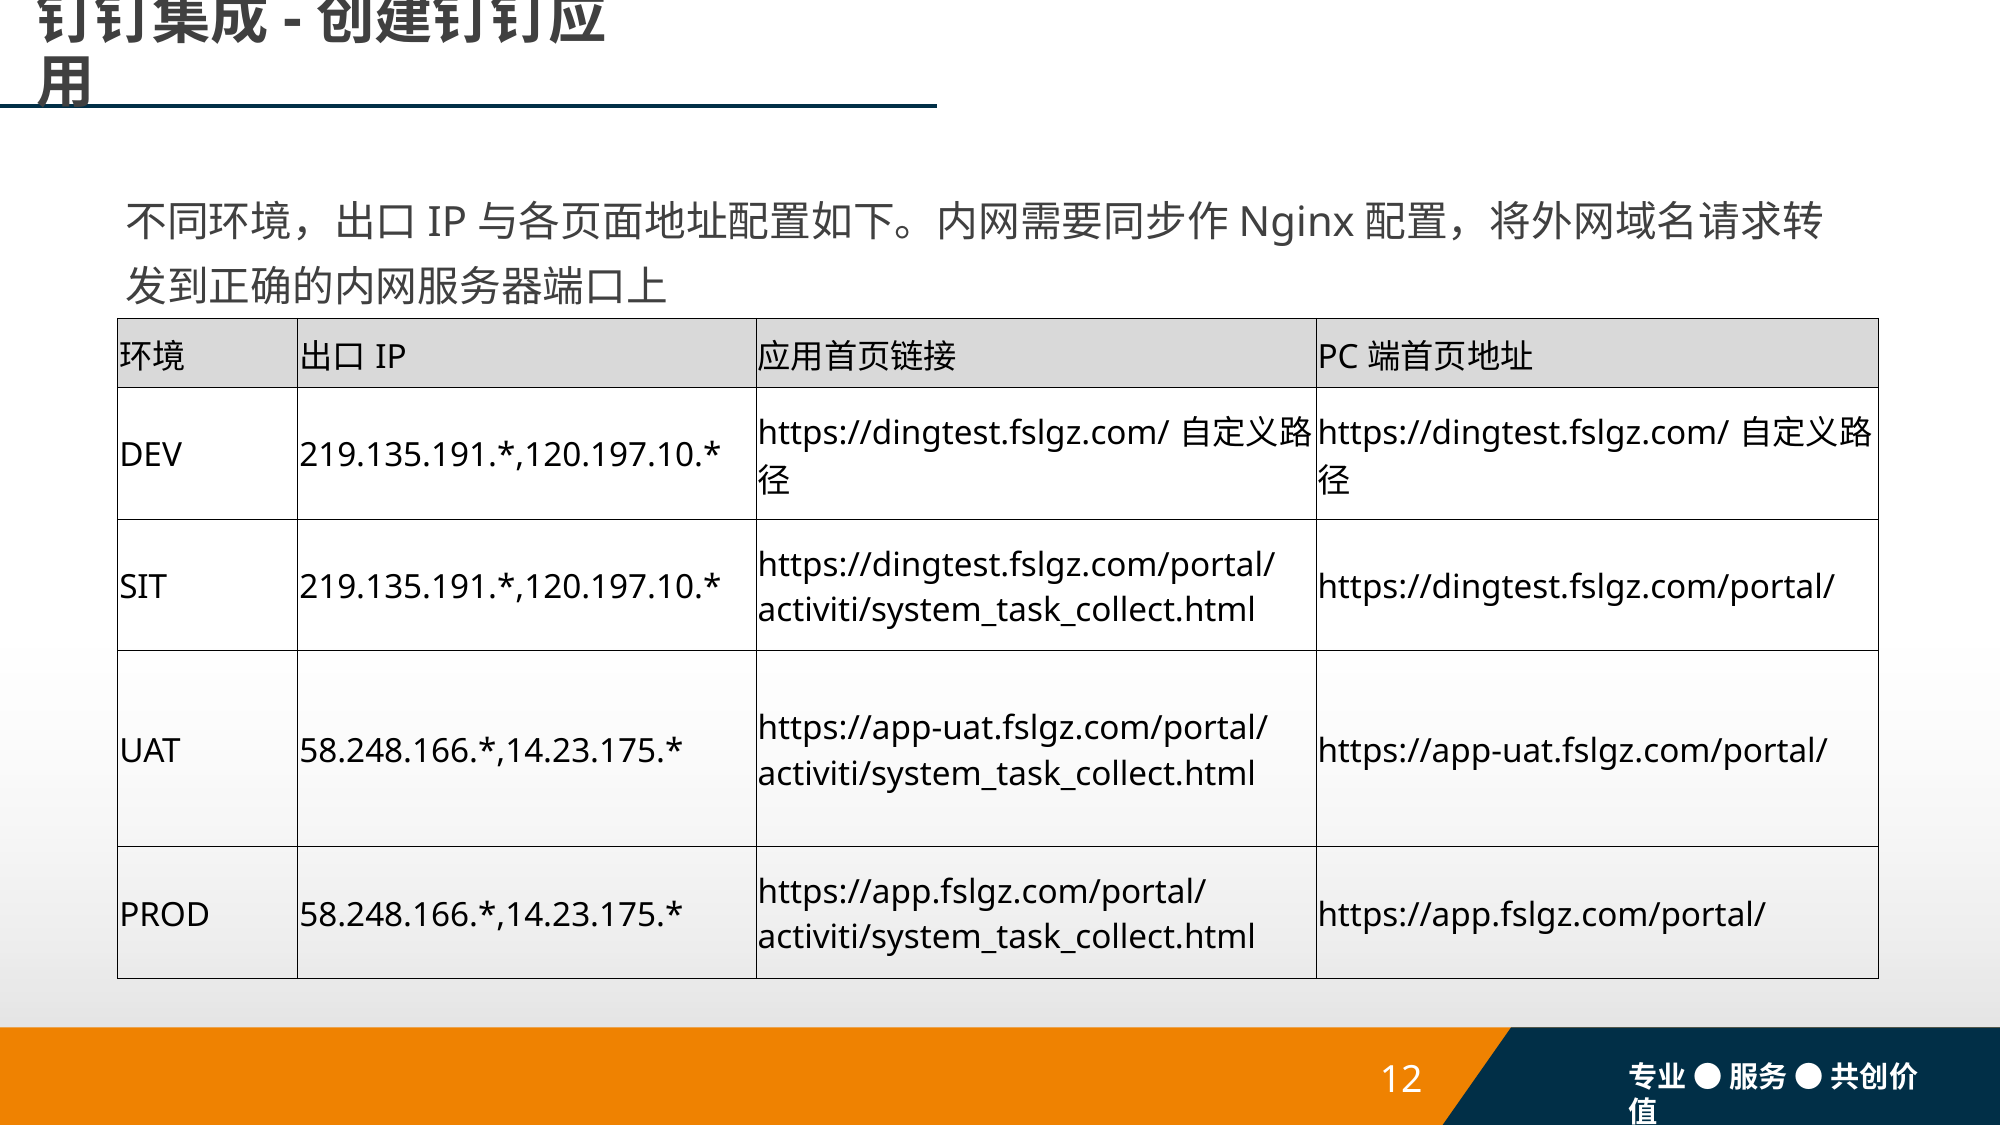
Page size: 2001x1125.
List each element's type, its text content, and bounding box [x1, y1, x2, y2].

table_cell https://dingtest.fslgz.com/自定义路径 [1317, 388, 1878, 519]
table_header PC端首页地址 [1317, 319, 1878, 387]
table_cell DEV [118, 388, 297, 519]
table_cell 219.135.191.*,120.197.10.* [298, 520, 756, 650]
table_header 出口IP [298, 319, 756, 387]
table_cell https://app.fslgz.com/portal/activiti/system_task_collect.html [757, 847, 1316, 978]
table_cell https://dingtest.fslgz.com/portal/activiti/system_task_collect.html [757, 520, 1316, 650]
table_cell https://app.fslgz.com/portal/ [1317, 847, 1878, 978]
table_cell SIT [118, 520, 297, 650]
table_cell 58.248.166.*,14.23.175.* [298, 847, 756, 978]
table_cell PROD [118, 847, 297, 978]
table_header 应用首页链接 [757, 319, 1316, 387]
table_cell https://dingtest.fslgz.com/portal/ [1317, 520, 1878, 650]
table_cell UAT [118, 651, 297, 846]
table_cell 58.248.166.*,14.23.175.* [298, 651, 756, 846]
table_cell https://app-uat.fslgz.com/portal/ [1317, 651, 1878, 846]
table_cell 219.135.191.*,120.197.10.* [298, 388, 756, 519]
table_cell https://app-uat.fslgz.com/portal/activiti/system_task_collect.html [757, 651, 1316, 846]
table_cell https://dingtest.fslgz.com/自定义路径 [757, 388, 1316, 519]
table_header 环境 [118, 319, 297, 387]
subtitle 不同环境，出口IP与各页面地址配置如下。内网需要同步作Nginx配置，将外网域名请求转发到正确的内网服务器端口上 [110, 171, 1879, 319]
title 钉钉集成-创建钉钉应用 [23, 13, 663, 90]
